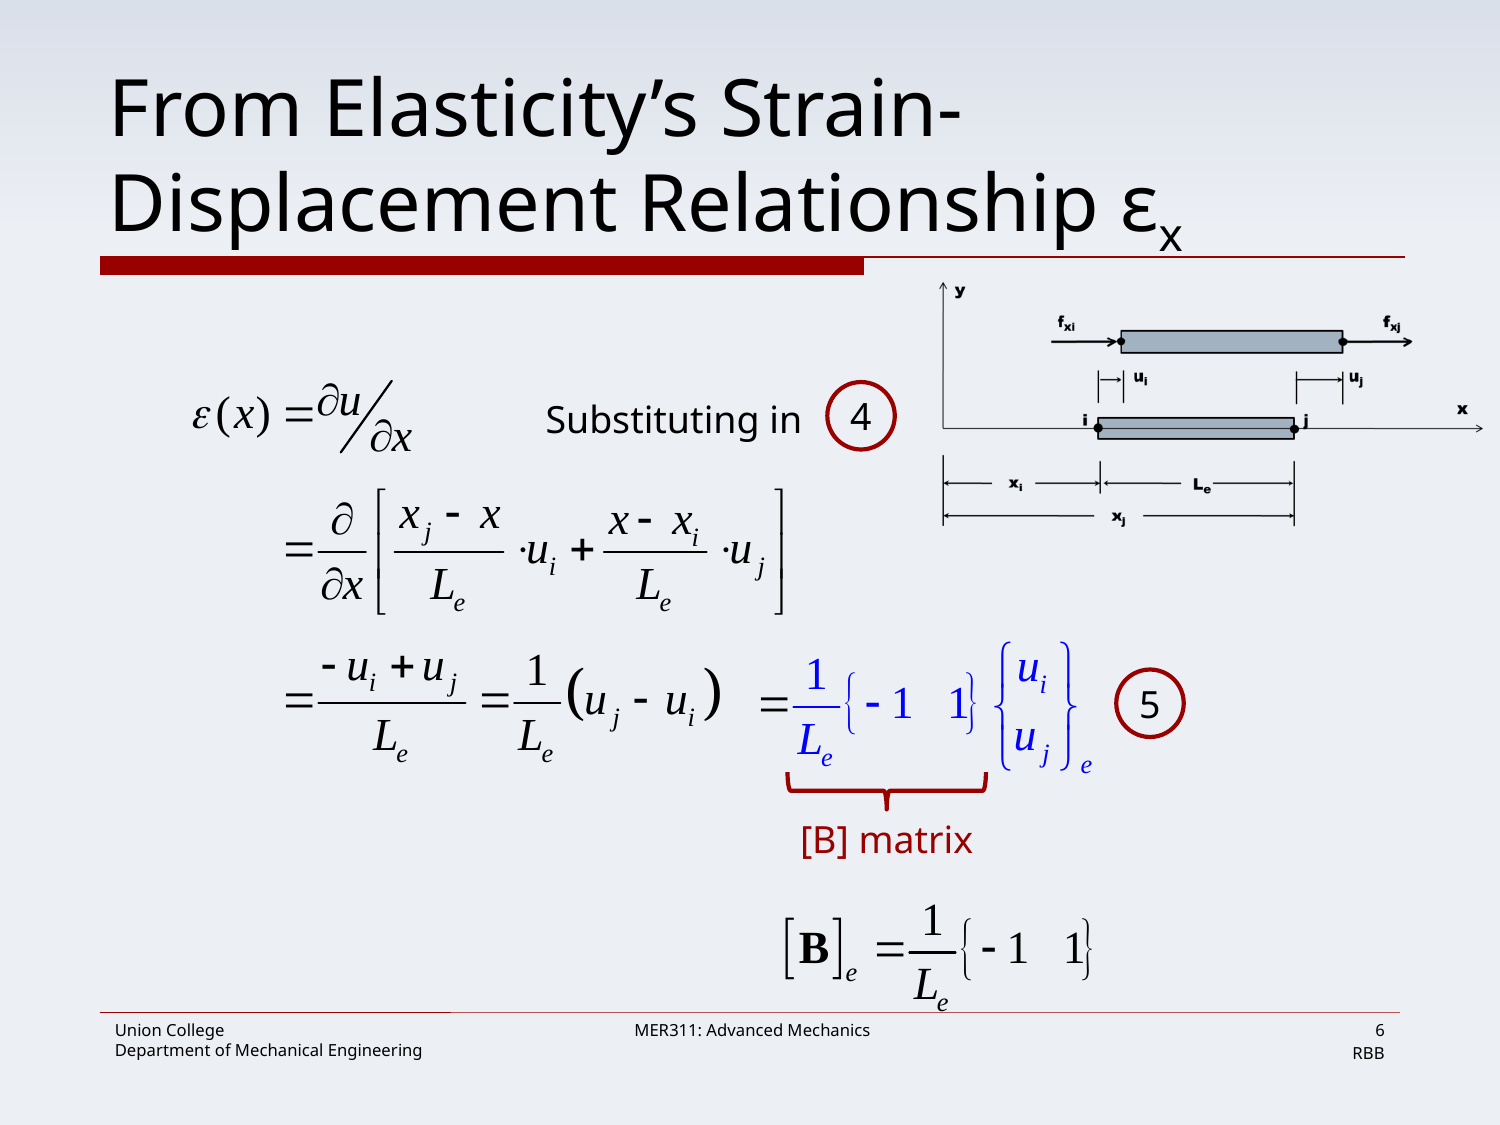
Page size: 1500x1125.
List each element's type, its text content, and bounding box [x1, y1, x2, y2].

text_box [274, 479, 799, 626]
slide_number 6 RBB [1050, 1012, 1400, 1073]
picture [937, 274, 1489, 535]
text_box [749, 634, 1102, 784]
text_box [777, 890, 1111, 1022]
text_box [184, 370, 422, 463]
title From Elasticity’s Strain-Displacement Relationship εx [94, 50, 1407, 250]
text_box [884, 792, 889, 808]
text_box [B] matrix [785, 808, 989, 869]
text_box 5 [1116, 669, 1184, 738]
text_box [274, 634, 726, 773]
text_box Substituting in [530, 388, 828, 449]
text_box 4 [827, 382, 895, 450]
